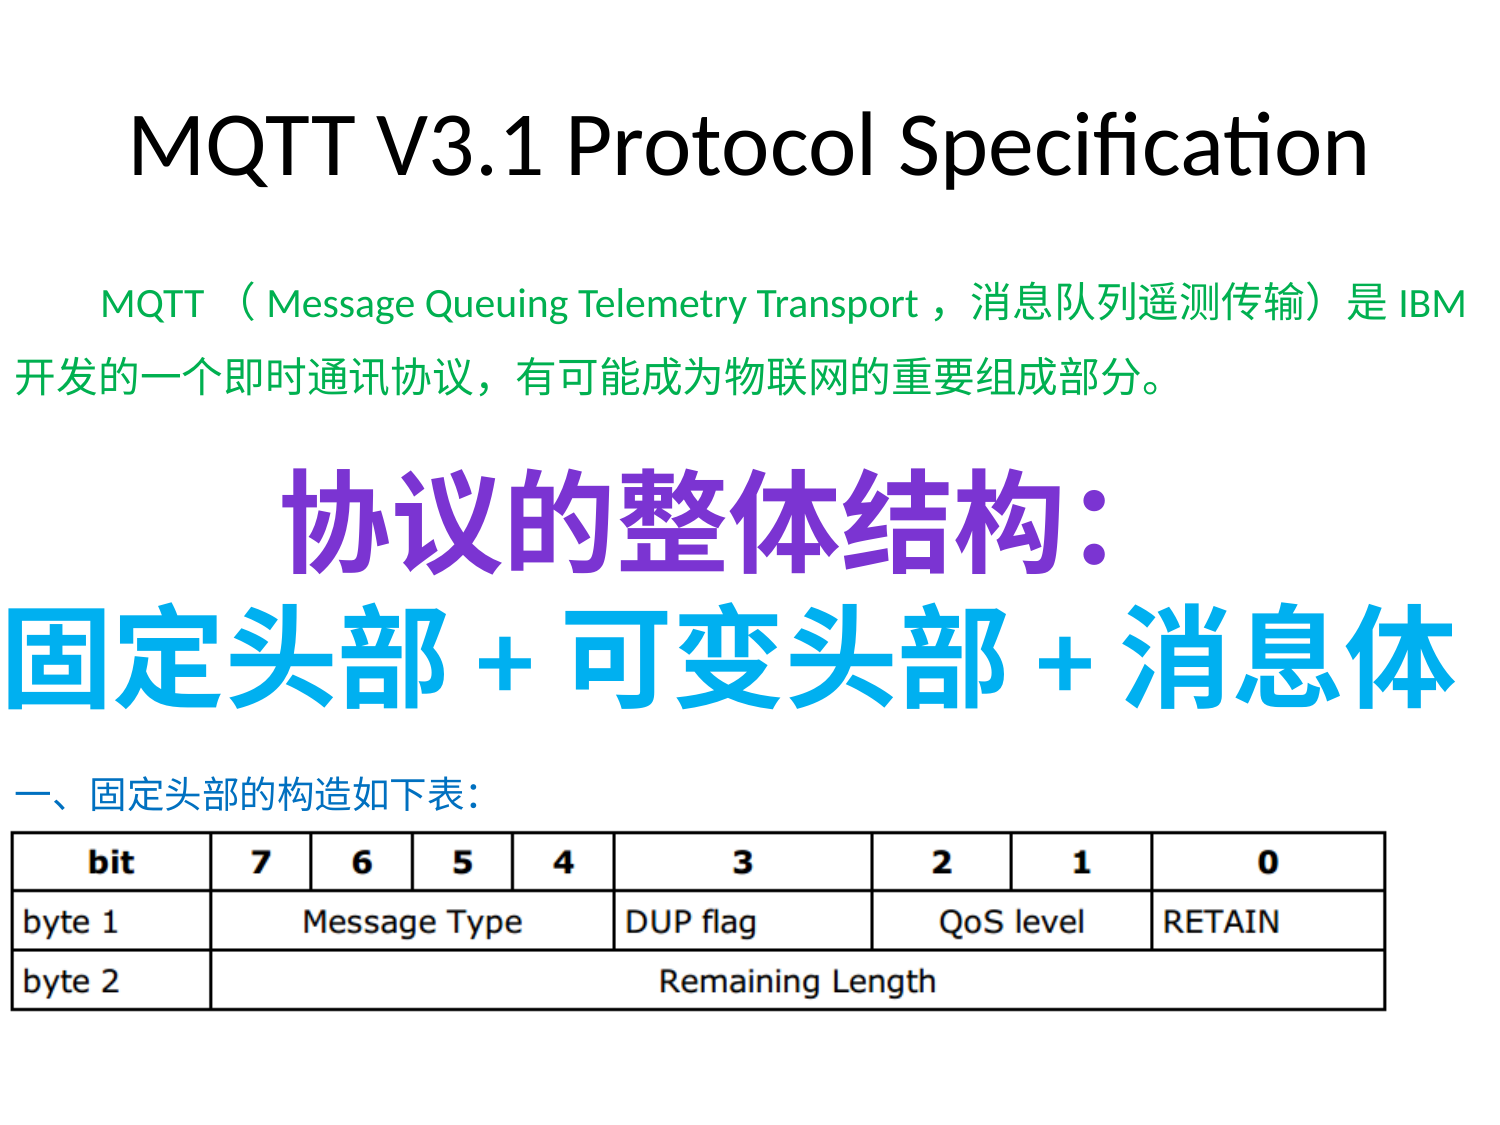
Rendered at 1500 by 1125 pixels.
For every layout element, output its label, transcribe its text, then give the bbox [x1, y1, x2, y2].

picture [0, 822, 1396, 1028]
text_box 一、固定头部的构造如下表： [0, 763, 709, 821]
text_box MQTT（Message Queuing Telemetry Transport，消息队列遥测传输）是IBM开发的一个即时通讯协议，有可能成为物联网的重要组成部分。 [0, 243, 1500, 409]
title MQTT V3.1 Protocol Specification [75, 45, 1425, 233]
text_box 协议的整体结构： 固定头部+可变头部+消息体 [0, 444, 1473, 730]
